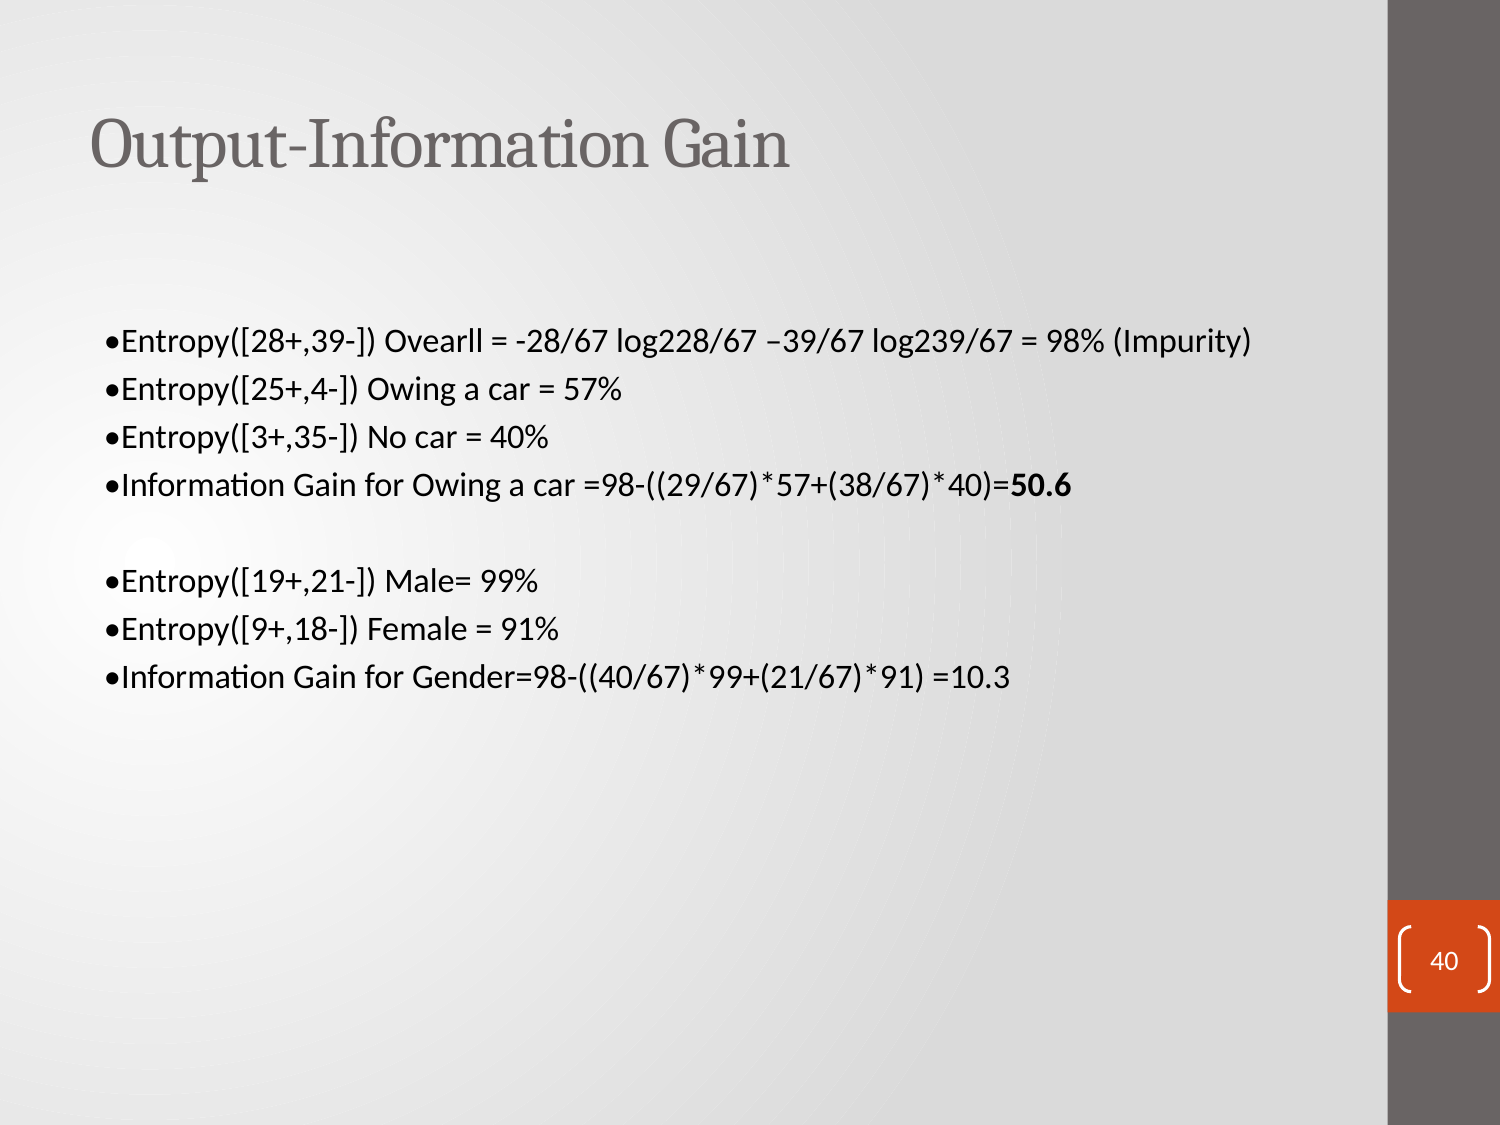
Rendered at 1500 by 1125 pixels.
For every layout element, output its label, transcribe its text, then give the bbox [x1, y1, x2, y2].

title Output-Information Gain [75, 45, 1325, 233]
list •Entropy([28+,39-]) Ovearll = -28/67 log228/67 –39/67 log239/67 = 98% (Impurity) •Entropy([25+,4-]) Owing a car = 57% •Entropy([3+,35-]) No car = 40% •Information Gain for Owing a car =98-((29/67)*57+(38/67)*40)=50.6 •Entropy([19+,21-]) Male= 99% •Entropy([9+,18-]) Female = 91% •Information Gain for Gender=98-((40/67)*99+(21/67)*91) =10.3 [75, 262, 1325, 1050]
slide_number 40 [1397, 925, 1492, 994]
